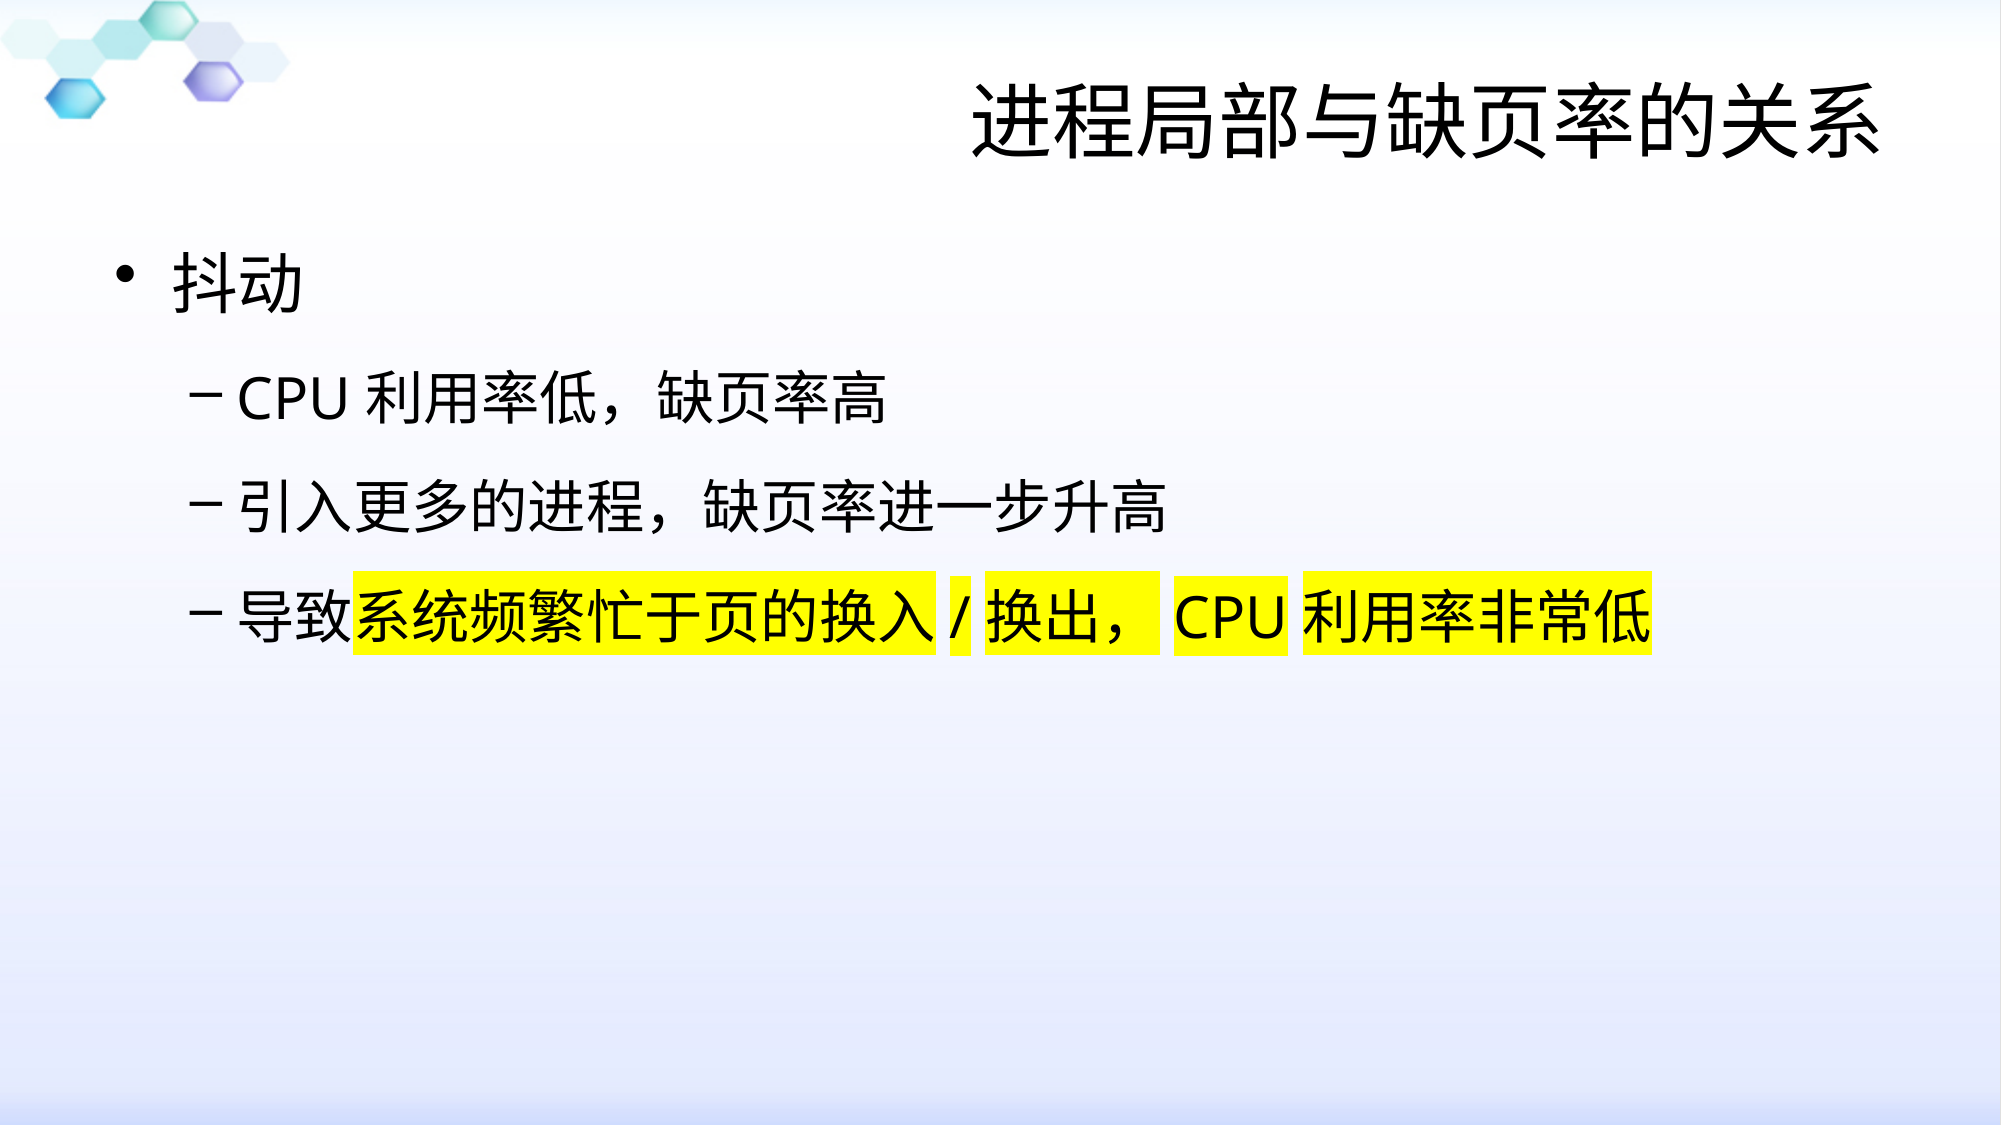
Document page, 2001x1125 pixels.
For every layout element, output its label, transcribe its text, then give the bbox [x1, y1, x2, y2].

title 进程局部与缺页率的关系 [99, 44, 1901, 193]
list 抖动 CPU利用率低，缺页率高 引入更多的进程，缺页率进一步升高 导致系统频繁忙于页的换入/换出，CPU利用率非常低 [99, 193, 1901, 1006]
picture [0, 0, 2001, 1125]
